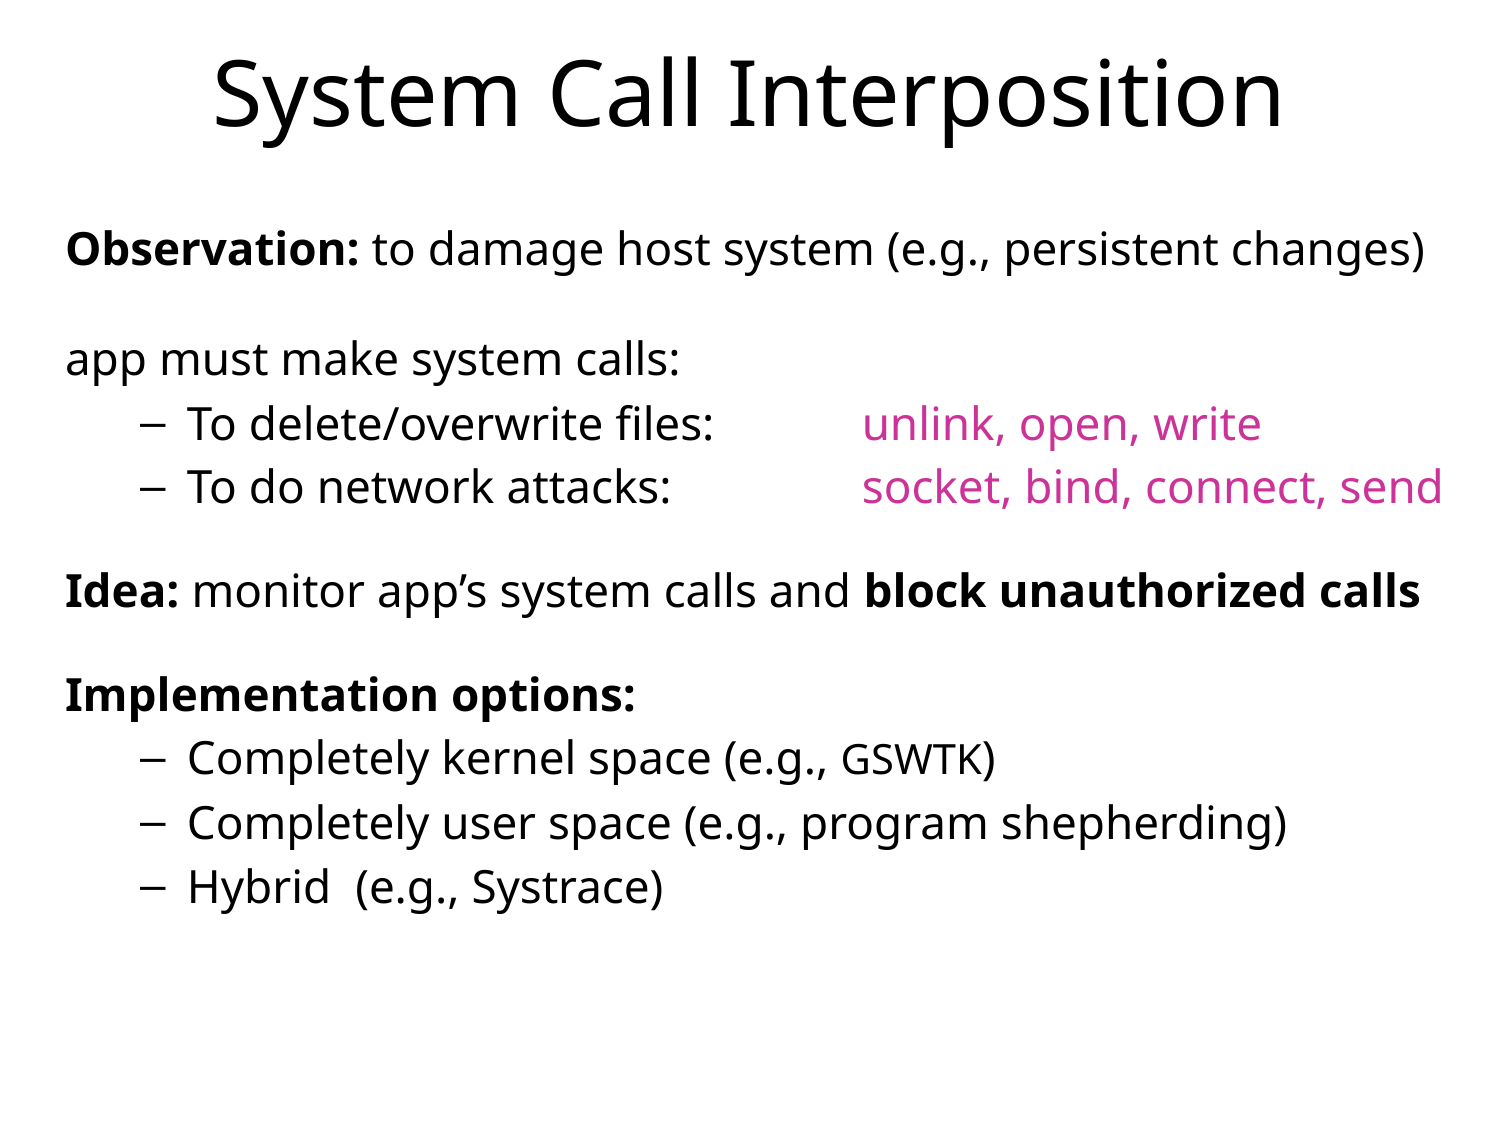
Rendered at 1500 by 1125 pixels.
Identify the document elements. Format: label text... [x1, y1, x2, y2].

title System Call Interposition [75, 0, 1425, 184]
list Observation: to damage host system (e.g., persistent changes) app must make system calls: To delete/overwrite files: unlink, open, write To do network attacks: socket, bind, connect, send Idea: monitor app’s system calls and block unauthorized calls Implementation options: Completely kernel space (e.g., GSWTK) Completely user space (e.g., program shepherding) Hybrid (e.g., Systrace) [50, 212, 1463, 1125]
